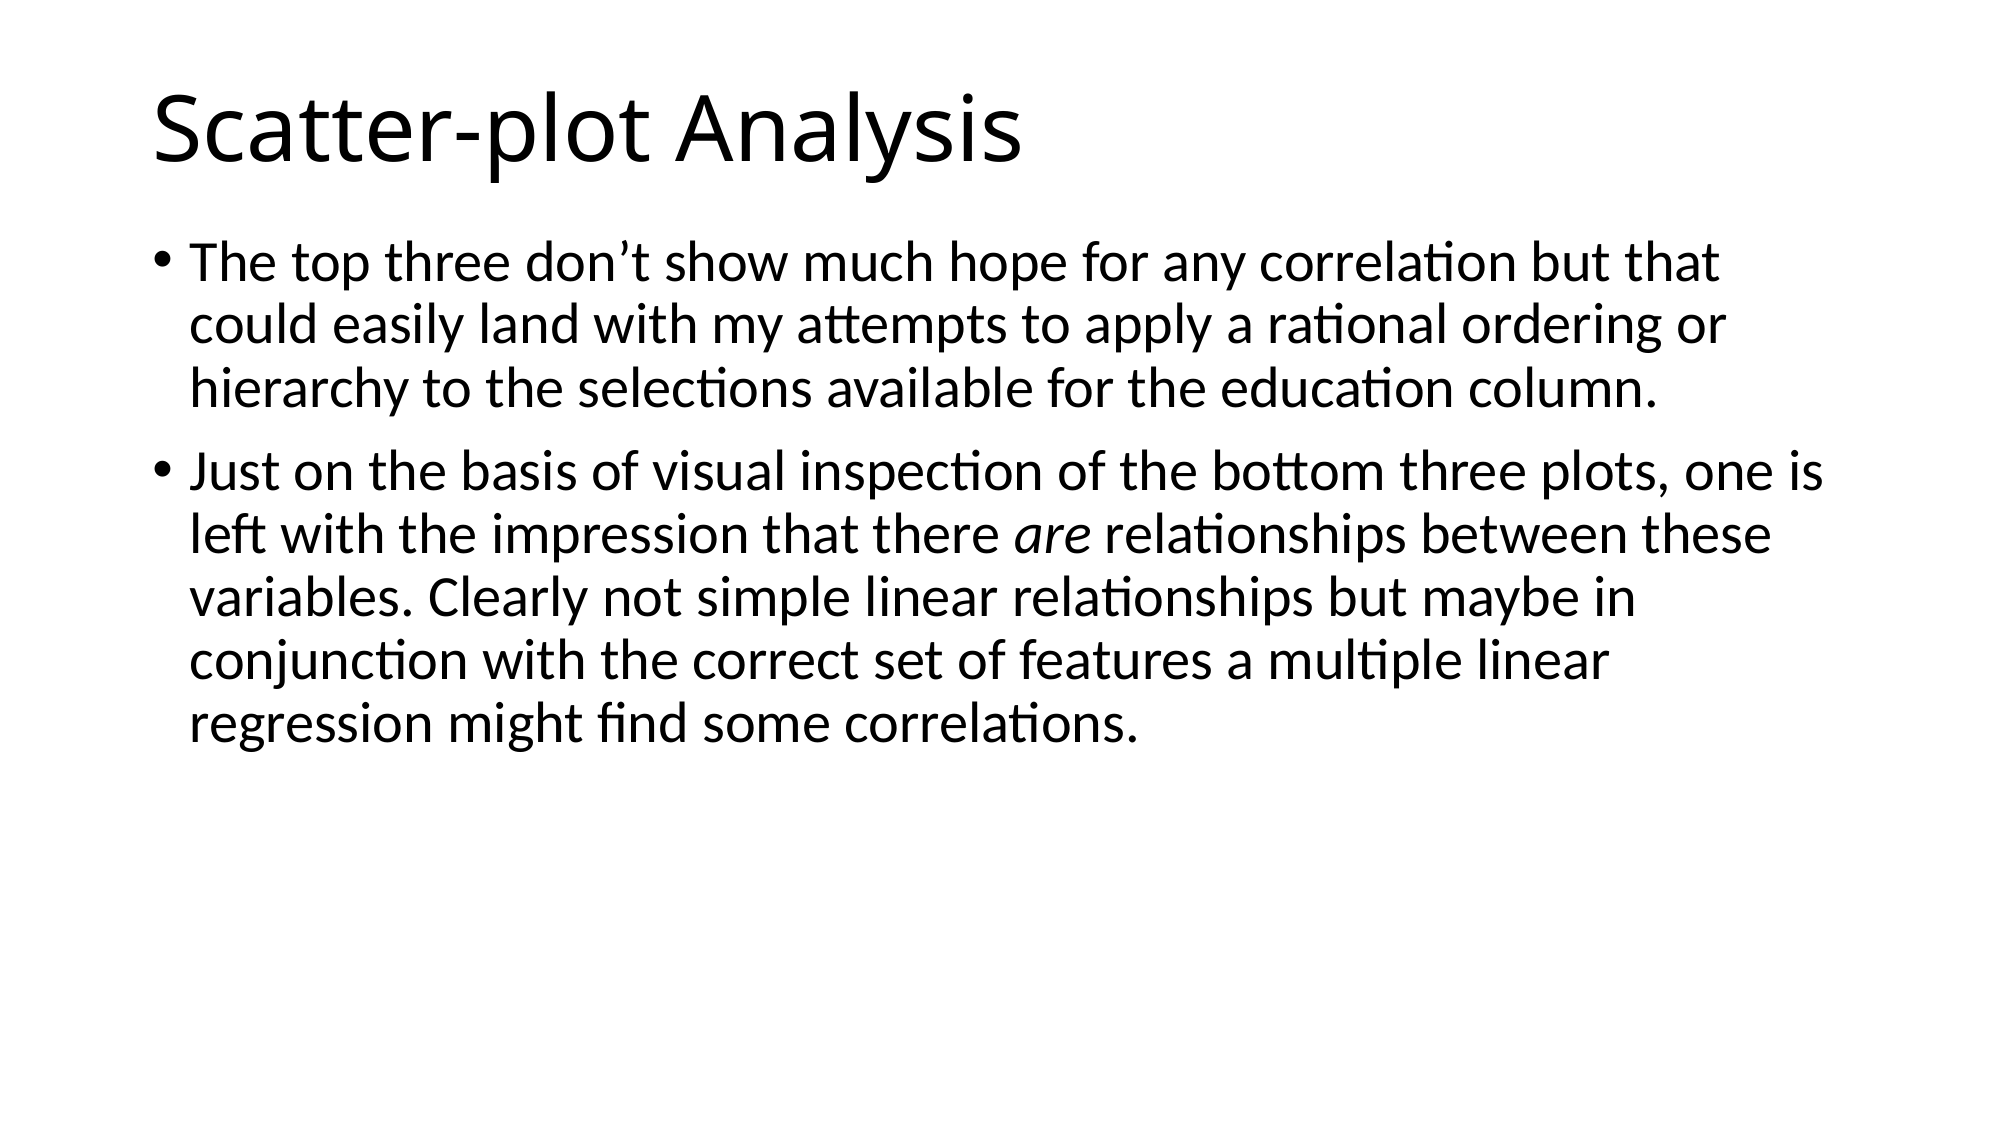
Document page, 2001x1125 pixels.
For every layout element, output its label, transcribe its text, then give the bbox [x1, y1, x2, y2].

title Scatter-plot Analysis [137, 59, 1863, 203]
list The top three don’t show much hope for any correlation but that could easily land with my attempts to apply a rational ordering or hierarchy to the selections available for the education column. Just on the basis of visual inspection of the bottom three plots, one is left with the impression that there are relationships between these variables. Clearly not simple linear relationships but maybe in conjunction with the correct set of features a multiple linear regression might find some correlations. [137, 223, 1863, 1014]
